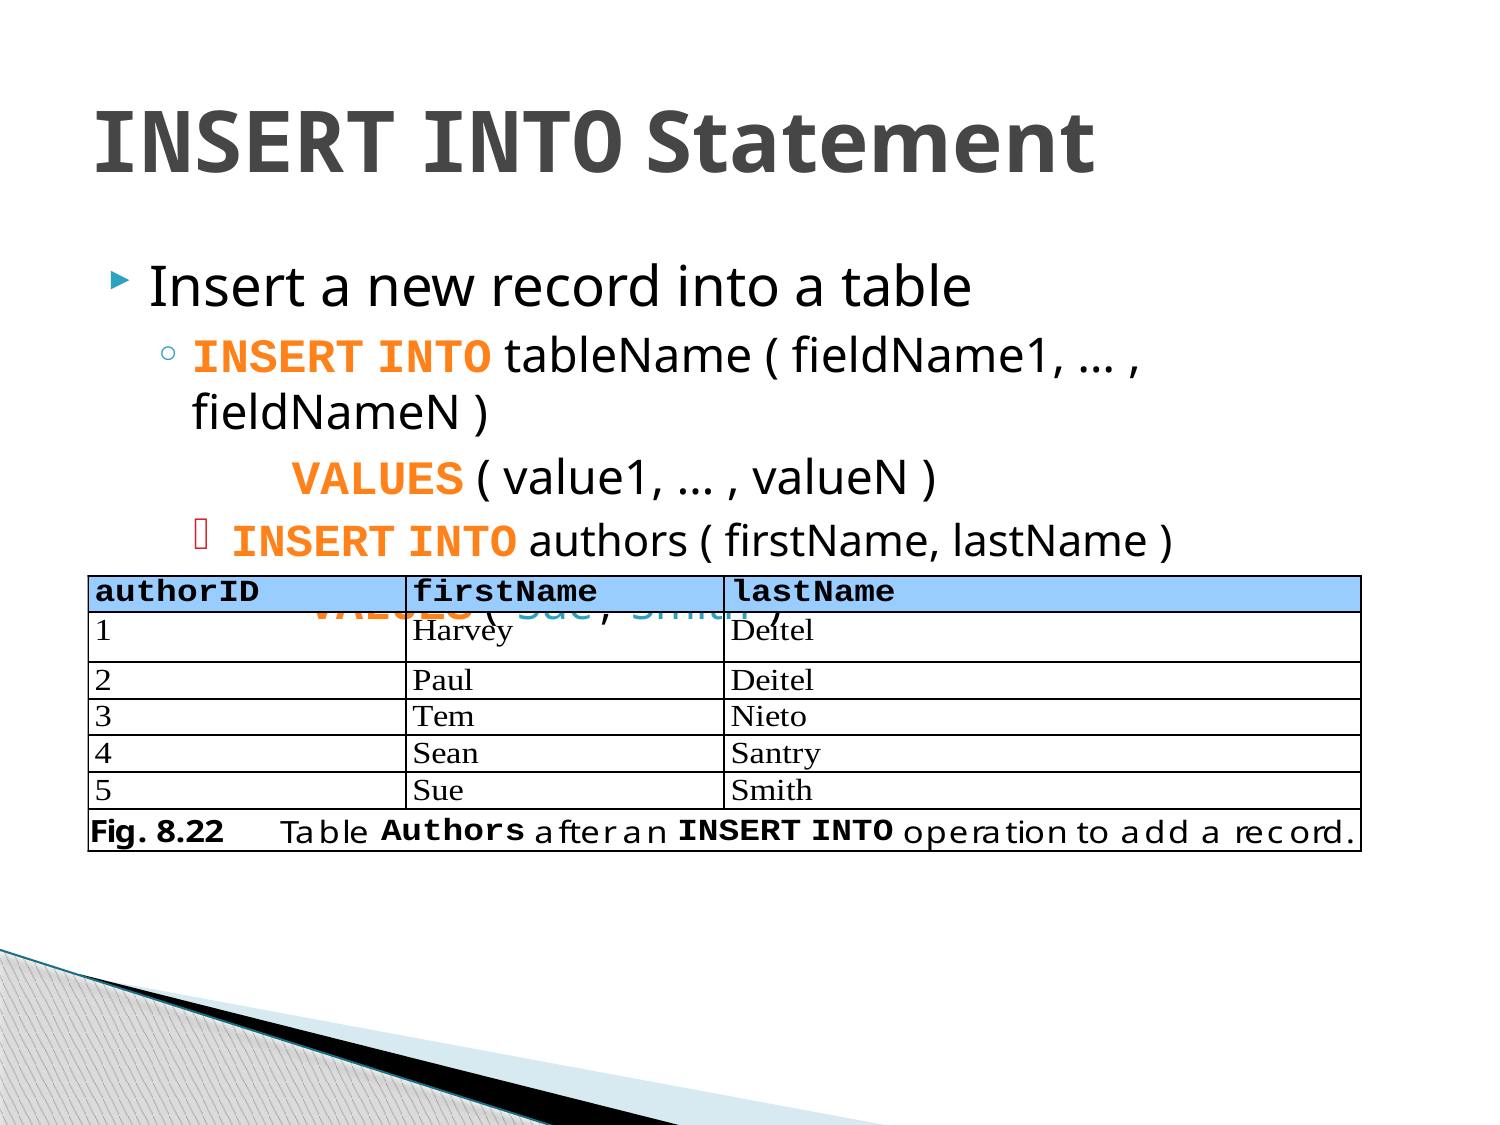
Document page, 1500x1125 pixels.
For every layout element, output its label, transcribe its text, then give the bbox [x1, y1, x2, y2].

title INSERT INTO Statement [75, 45, 1425, 233]
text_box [87, 574, 1363, 1125]
list Insert a new record into a table INSERT INTO tableName ( fieldName1, … , fieldNameN ) VALUES ( value1, … , valueN ) INSERT INTO authors ( firstName, lastName ) VALUES ( ‘Sue’, ‘Smith’ ) [75, 243, 1425, 986]
